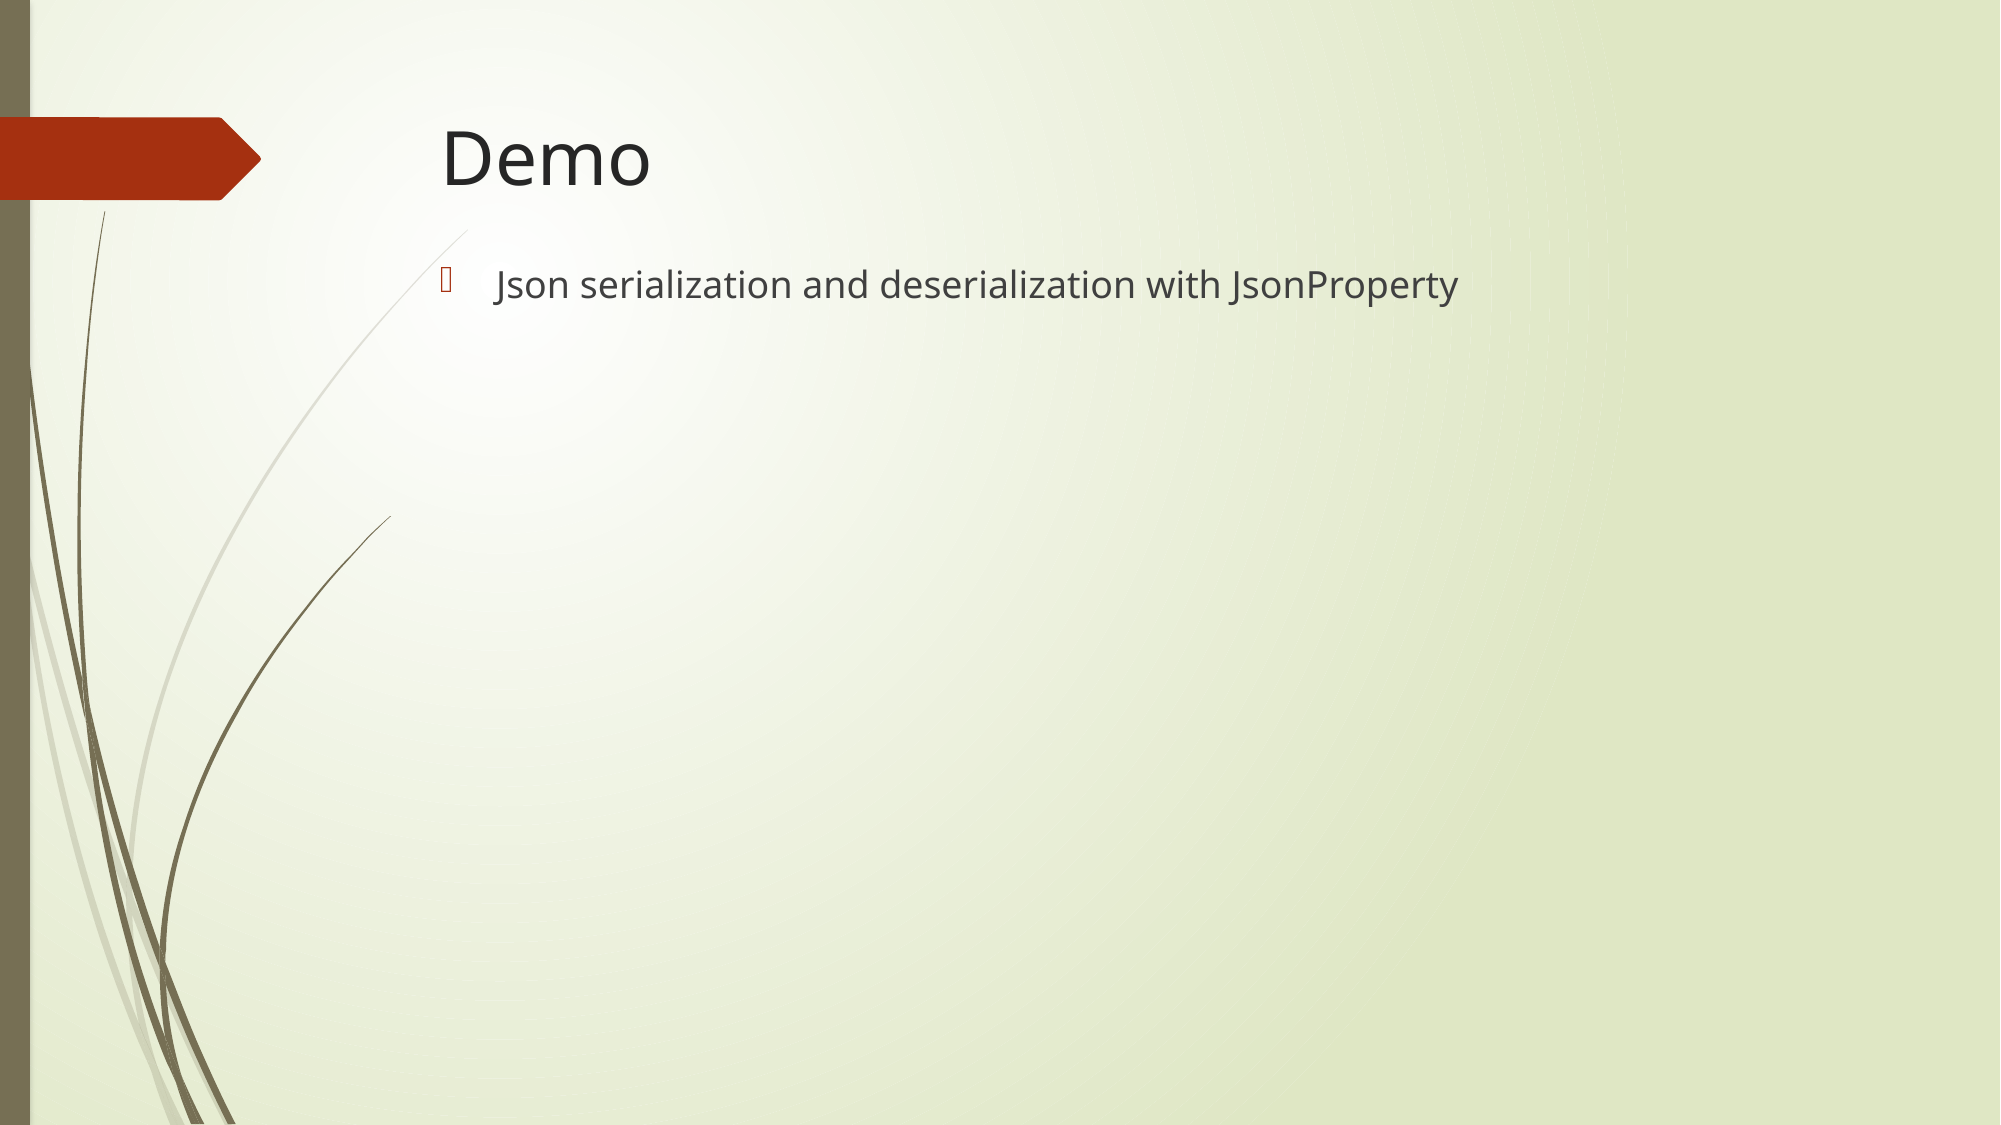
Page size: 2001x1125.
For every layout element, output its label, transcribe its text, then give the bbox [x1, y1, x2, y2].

title Demo [425, 102, 1888, 228]
list Json serialization and deserialization with JsonProperty [424, 253, 1888, 970]
